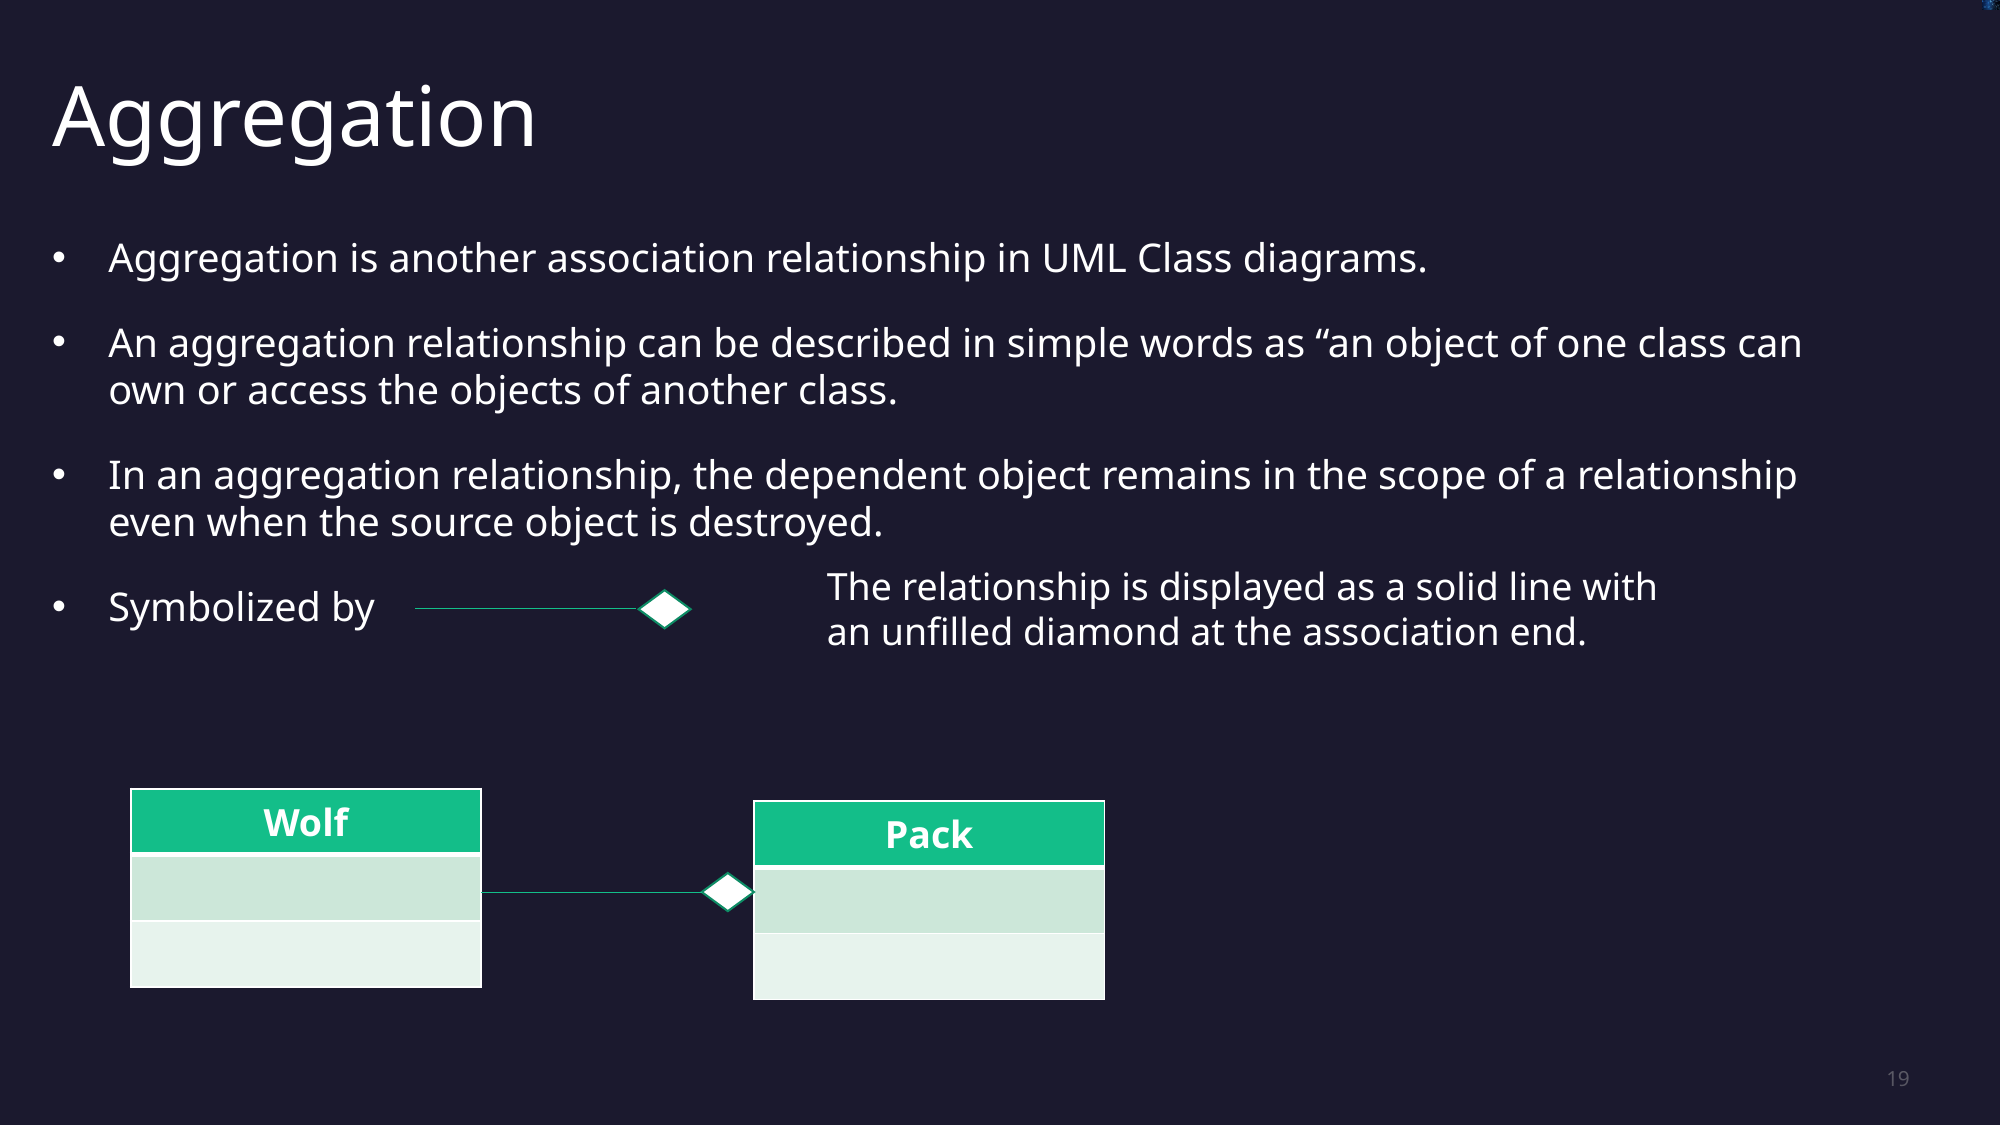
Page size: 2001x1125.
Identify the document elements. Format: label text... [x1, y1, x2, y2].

table_cell [755, 934, 1104, 999]
picture [1982, 0, 2000, 10]
table_header Wolf [132, 790, 480, 852]
slide_number 19 [1632, 1067, 1910, 1093]
table_header Pack [755, 802, 1104, 865]
table_cell [755, 870, 1104, 933]
text_box [636, 588, 693, 630]
subtitle Aggregation is another association relationship in UML Class diagrams. An aggregation relationship can be described in simple words as “an object of one class can own or access the objects of another class. In an aggregation relationship, the dependent object remains in the scope of a relationship even when the source object is destroyed. Symbolized by [52, 232, 1883, 769]
table_cell [132, 857, 480, 920]
text_box The relationship is displayed as a solid line with an unfilled diamond at the association end. [812, 555, 1676, 660]
table_cell [132, 922, 480, 986]
title Aggregation [52, 42, 1202, 163]
text_box [701, 871, 756, 913]
